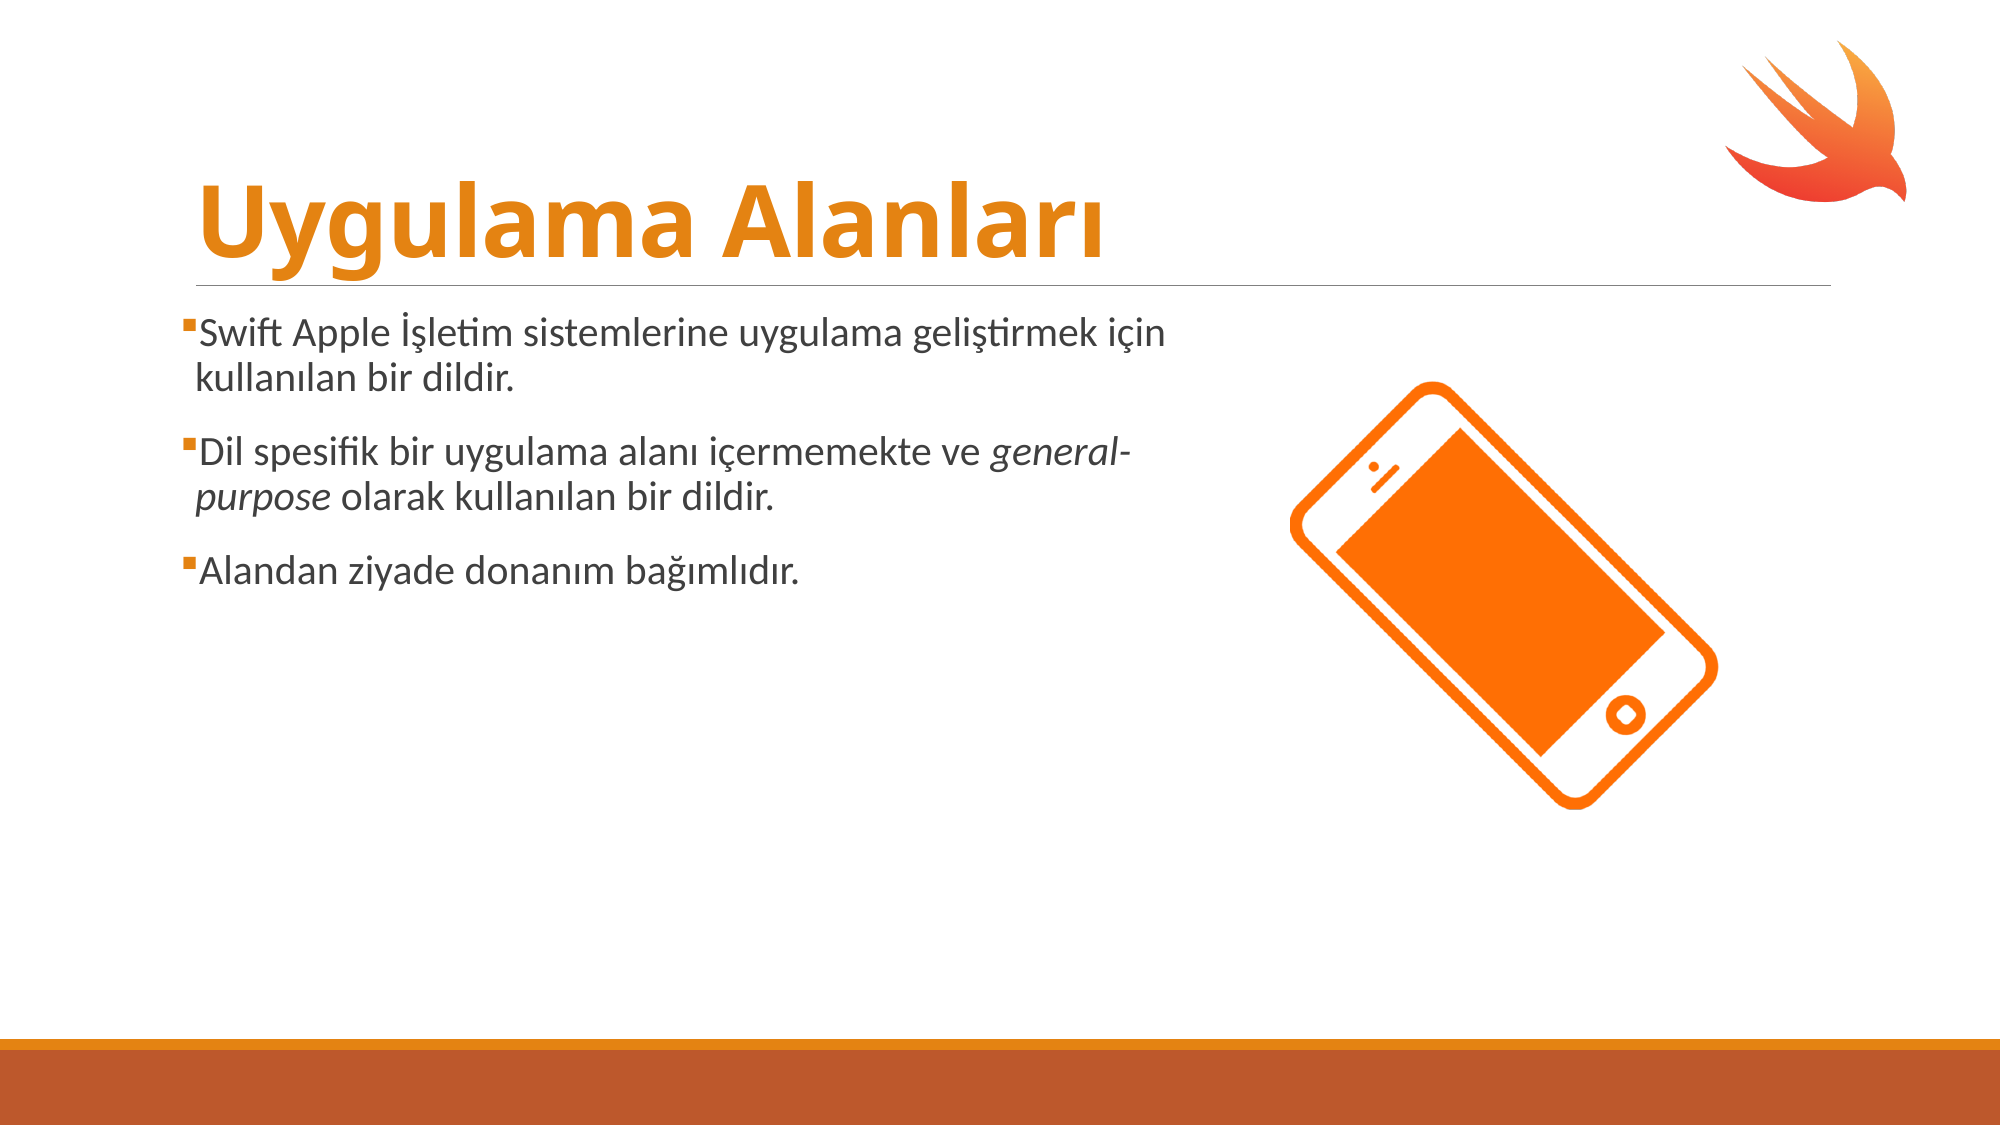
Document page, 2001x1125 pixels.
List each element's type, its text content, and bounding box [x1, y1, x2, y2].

title Uygulama Alanları [180, 47, 1830, 285]
list Swift Apple İşletim sistemlerine uygulama geliştirmek için kullanılan bir dildir. Dil spesifik bir uygulama alanı içermemekte ve general-purpose olarak kullanılan bir dildir. Alandan ziyade donanım bağımlıdır. [180, 302, 1239, 963]
picture [1246, 336, 1762, 853]
picture [1721, 24, 1911, 213]
